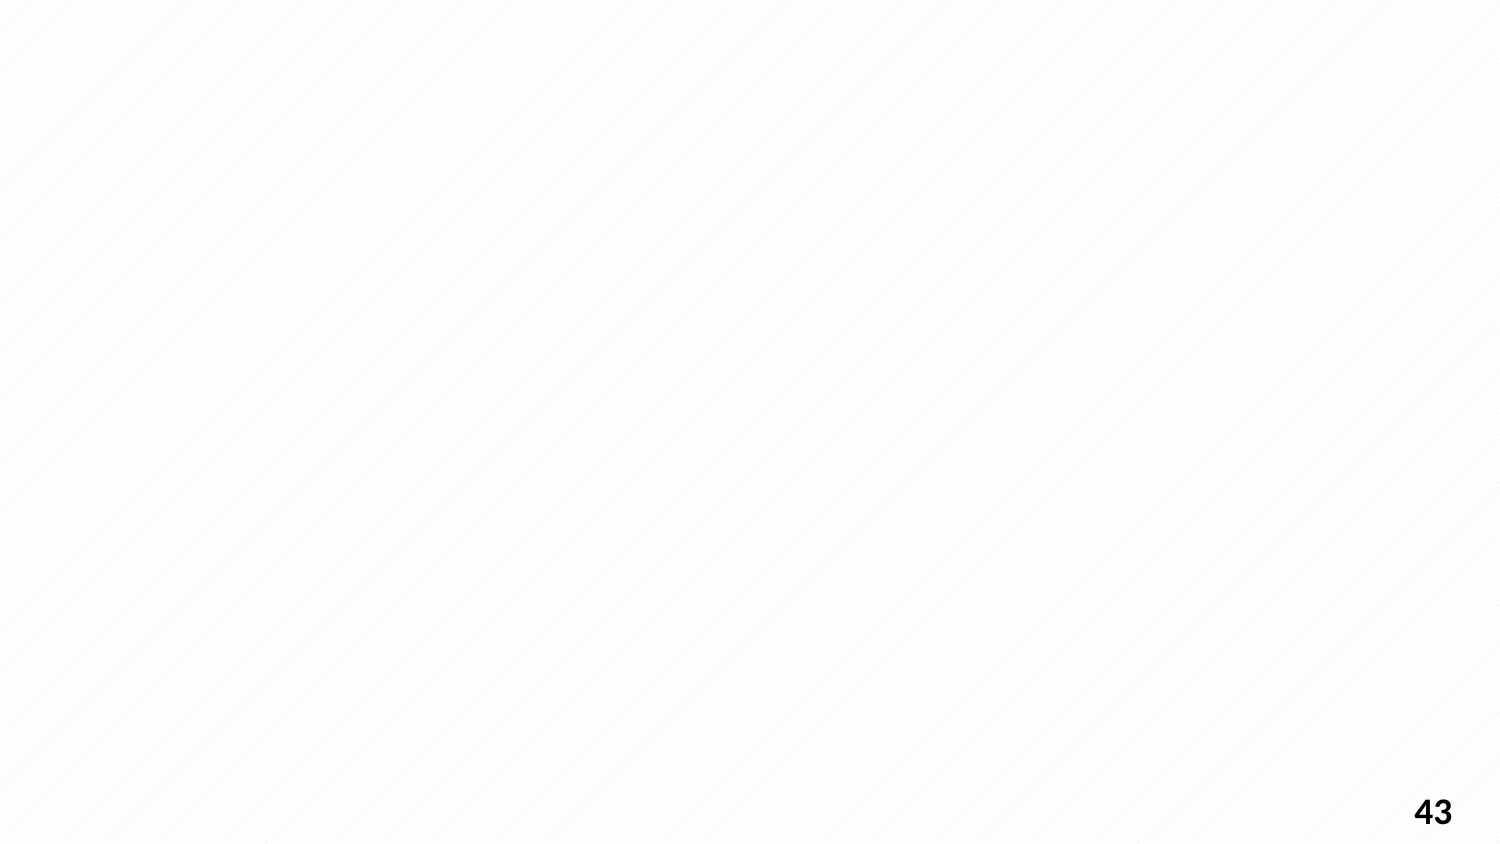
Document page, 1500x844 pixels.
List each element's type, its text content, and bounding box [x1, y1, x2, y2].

slide_number 42 [1399, 779, 1483, 825]
